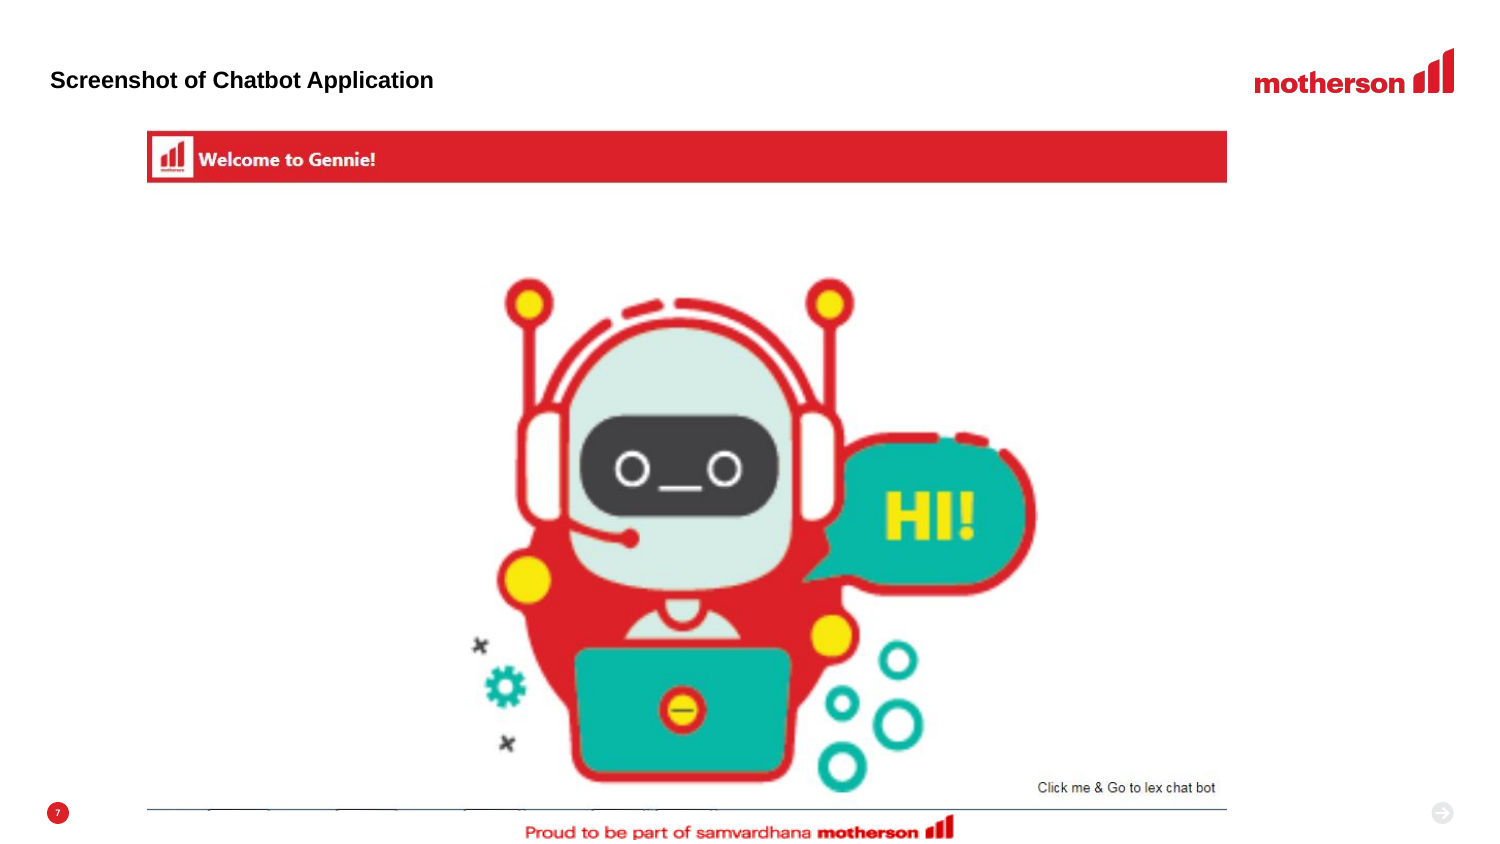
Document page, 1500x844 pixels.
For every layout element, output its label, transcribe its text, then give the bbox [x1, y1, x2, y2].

picture [147, 128, 1227, 811]
title Screenshot of Chatbot Application [49, 37, 1188, 94]
picture [507, 813, 976, 840]
picture [1255, 48, 1454, 93]
